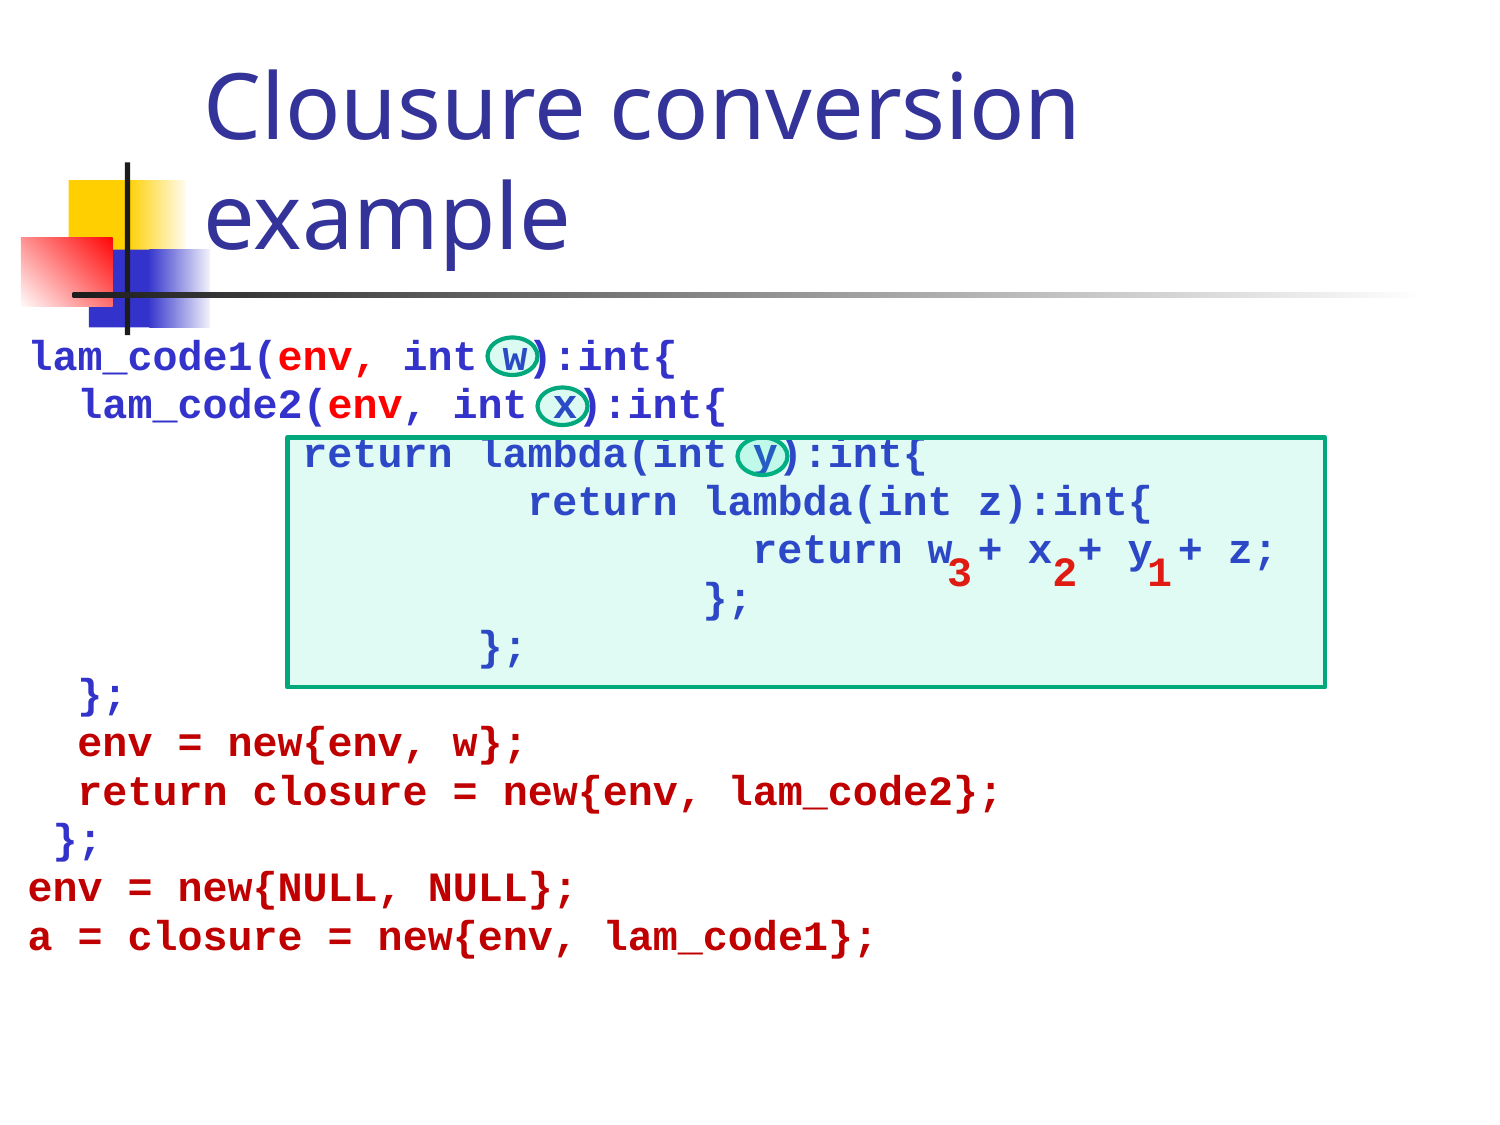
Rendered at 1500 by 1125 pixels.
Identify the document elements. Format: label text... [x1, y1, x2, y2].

text_box [485, 335, 540, 378]
title Clousure conversion example [188, 35, 1468, 275]
text_box [535, 385, 590, 428]
list lam_code1(env, int w):int{ lam_code2(env, int x):int{ return lambda(int y):int{ return lambda(int z):int{ return w + x + y + z; }; }; }; env = new{env, w}; return closure = new{env, lam_code2}; }; env = new{NULL, NULL}; a = closure = new{env, lam_code1}; [12, 331, 1463, 1063]
text_box [285, 435, 1327, 689]
